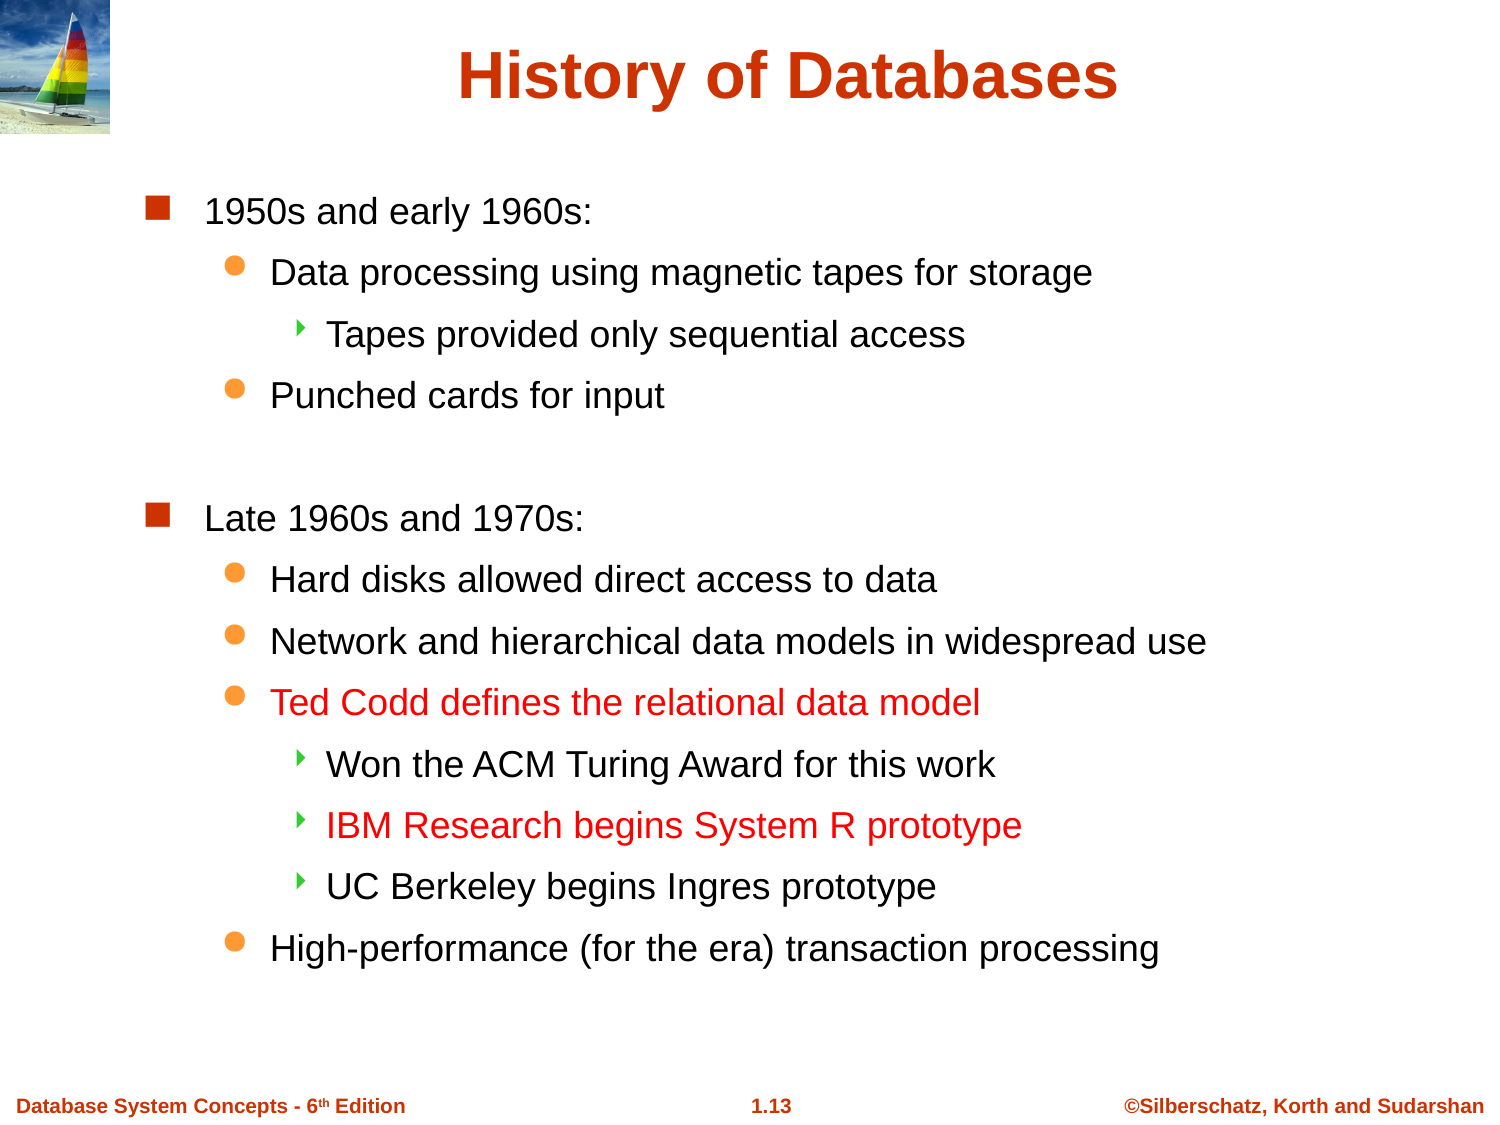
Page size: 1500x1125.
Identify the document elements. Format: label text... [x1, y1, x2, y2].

text_box History of Databases [126, 19, 1451, 120]
picture [0, 0, 110, 134]
text_box 1950s and early 1960s: Data processing using magnetic tapes for storage Tapes provided only sequential access Punched cards for input Late 1960s and 1970s: Hard disks allowed direct access to data Network and hierarchical data models in widespread use Ted Codd defines the relational data model Won the ACM Turing Award for this work IBM Research begins System R prototype UC Berkeley begins Ingres prototype High-performance (for the era) transaction processing [133, 179, 1391, 984]
